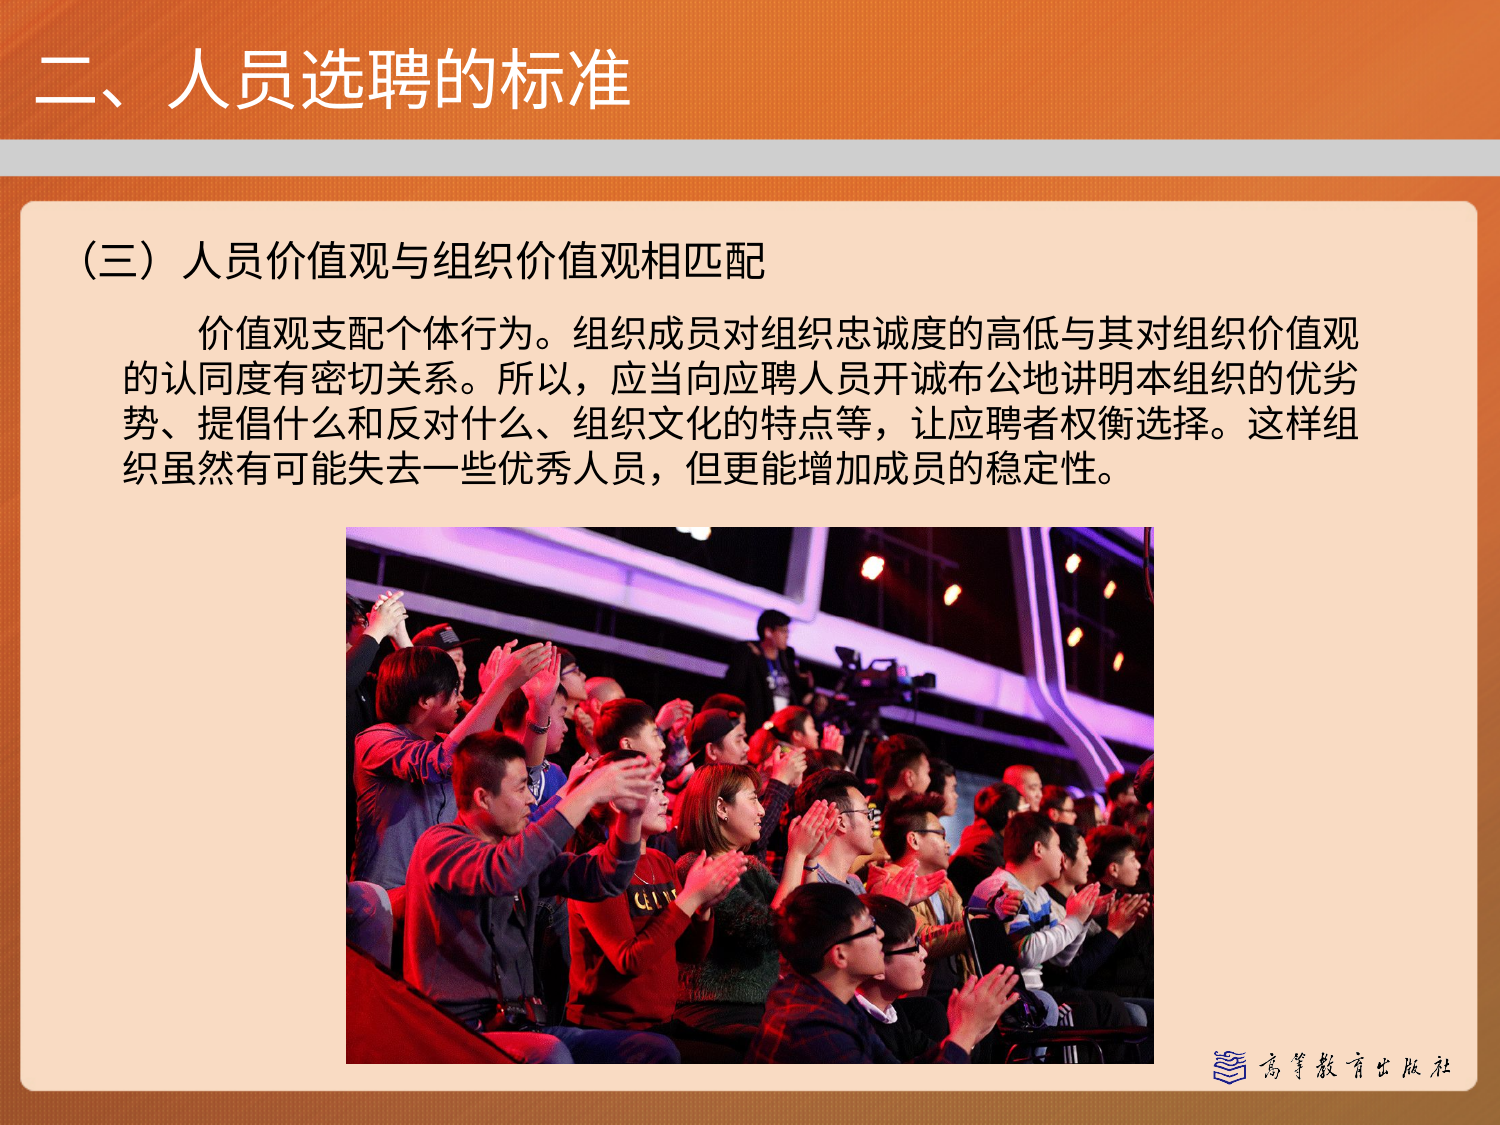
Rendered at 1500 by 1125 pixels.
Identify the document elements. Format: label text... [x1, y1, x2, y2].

text_box 价值观支配个体行为。组织成员对组织忠诚度的高低与其对组织价值观的认同度有密切关系。所以，应当向应聘人员开诚布公地讲明本组织的优劣势、提倡什么和反对什么、组织文化的特点等，让应聘者权衡选择。这样组织虽然有可能失去一些优秀人员，但更能增加成员的稳定性。 [108, 302, 1402, 717]
text_box （三）人员价值观与组织价值观相匹配 [41, 195, 1447, 324]
picture [0, 0, 1500, 1125]
text_box 二、人员选聘的标准 [17, 30, 1185, 147]
